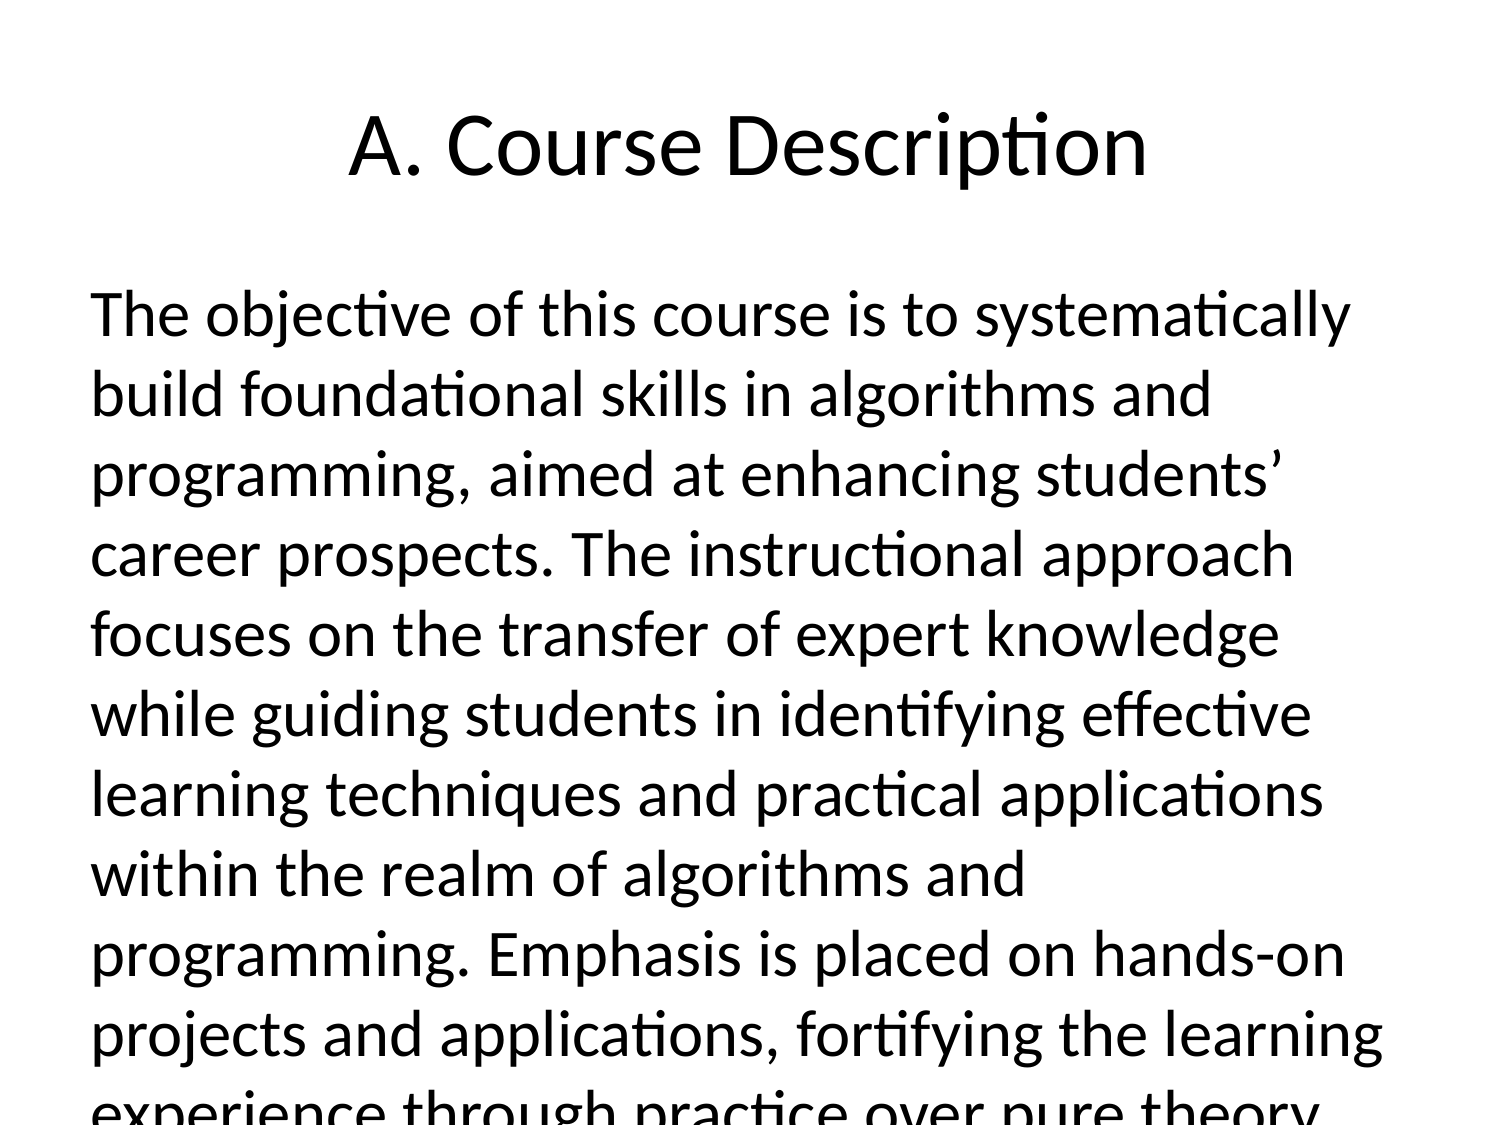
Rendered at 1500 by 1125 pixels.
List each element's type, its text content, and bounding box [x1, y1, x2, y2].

title A. Course Description [75, 45, 1425, 233]
list The objective of this course is to systematically build foundational skills in algorithms and programming, aimed at enhancing students’ career prospects. The instructional approach focuses on the transfer of expert knowledge while guiding students in identifying effective learning techniques and practical applications within the realm of algorithms and programming. Emphasis is placed on hands-on projects and applications, fortifying the learning experience through practice over pure theory. The course covers functional programming in C, C++, C#, and Java, utilizing the latest development environments. [75, 262, 1425, 1005]
